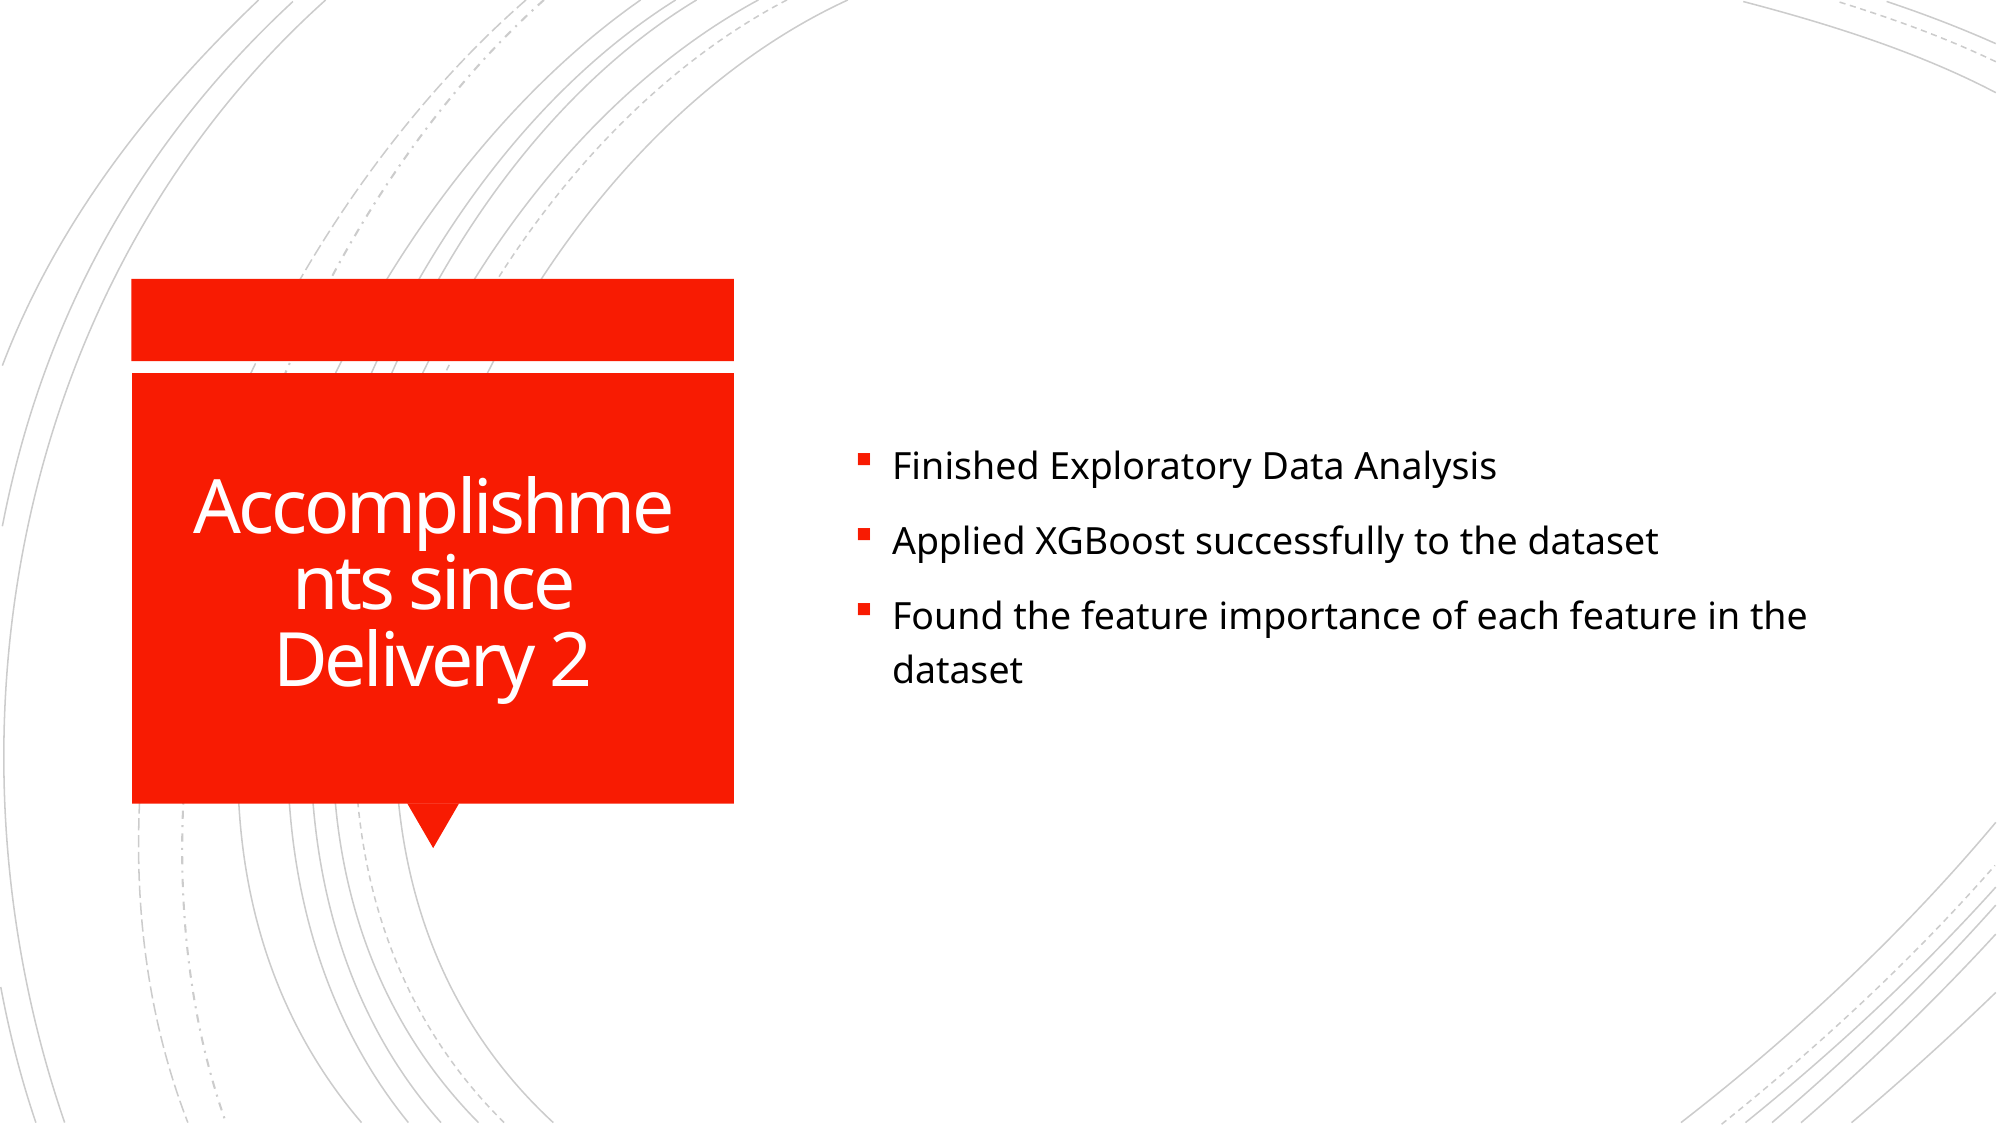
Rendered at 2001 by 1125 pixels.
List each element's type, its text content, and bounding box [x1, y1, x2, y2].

title Accomplishments since Delivery 2 [145, 385, 720, 789]
list Finished Exploratory Data Analysis Applied XGBoost successfully to the dataset Found the feature importance of each feature in the dataset [839, 131, 1871, 993]
